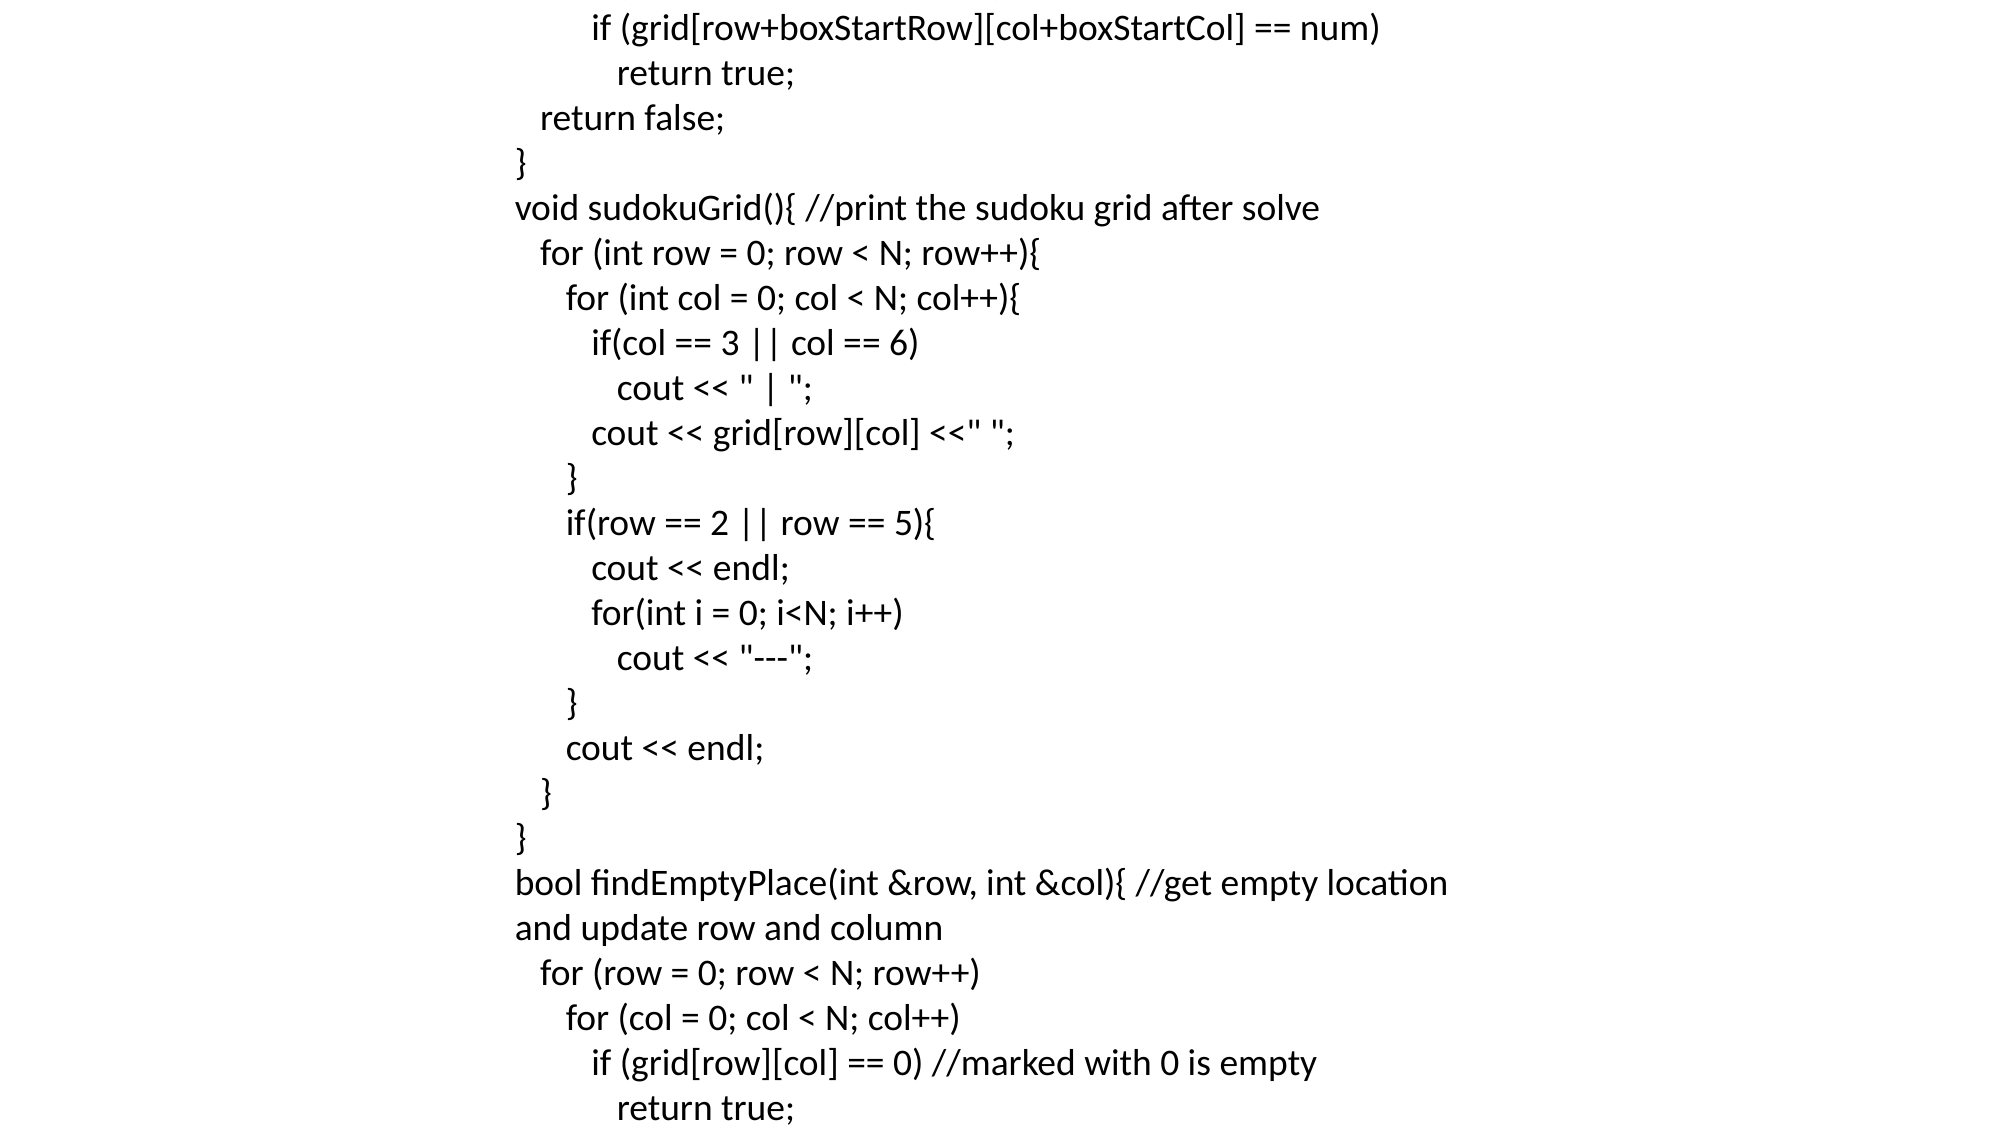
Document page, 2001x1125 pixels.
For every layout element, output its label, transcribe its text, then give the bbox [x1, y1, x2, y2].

text_box #include <iostream> #define N 9 using namespace std; int grid[N][N] = { {3, 0, 6, 5, 0, 8, 4, 0, 0}, {5, 2, 0, 0, 0, 0, 0, 0, 0}, {0, 8, 7, 0, 0, 0, 0, 3, 1}, {0, 0, 3, 0, 1, 0, 0, 8, 0}, {9, 0, 0, 8, 6, 3, 0, 0, 5}, {0, 5, 0, 0, 9, 0, 6, 0, 0}, {1, 3, 0, 0, 0, 0, 2, 5, 0}, {0, 0, 0, 0, 0, 0, 0, 7, 4}, {0, 0, 5, 2, 0, 6, 3, 0, 0} }; bool isPresentInCol(int col, int num){ //check whether num is present in col or not for (int row = 0; row < N; row++) if (grid[row][col] == num) return true; return false; } bool isPresentInRow(int row, int num){ //check whether num is present in row or not for (int col = 0; col < N; col++) if (grid[row][col] == num) return true; return false; } bool isPresentInBox(int boxStartRow, int boxStartCol, int num){ //check whether num is present in 3x3 box or not for (int row = 0; row < 3; row++) for (int col = 0; col < 3; col++) if (grid[row+boxStartRow][col+boxStartCol] == num) return true; return false; } void sudokuGrid(){ //print the sudoku grid after solve for (int row = 0; row < N; row++){ for (int col = 0; col < N; col++){ if(col == 3 || col == 6) cout << " | "; cout << grid[row][col] <<" "; } if(row == 2 || row == 5){ cout << endl; for(int i = 0; i<N; i++) cout << "---"; } cout << endl; } } bool findEmptyPlace(int &row, int &col){ //get empty location and update row and column for (row = 0; row < N; row++) for (col = 0; col < N; col++) if (grid[row][col] == 0) //marked with 0 is empty return true; return false; } bool isValidPlace(int row, int col, int num){ //when item not found in col, row and current 3x3 box return !isPresentInRow(row, num) && !isPresentInCol(col, num) && !isPresentInBox(row - row%3 , col - col%3, num); } bool solveSudoku(){ int row, col; if (!findEmptyPlace(row, col)) return true; //when all places are filled for (int num = 1; num <= 9; num++){ //valid numbers are 1 - 9 if (isValidPlace(row, col, num)){ //check validation, if yes, put the number in the grid grid[row][col] = num; if (solveSudoku()) //recursively go for other rooms in the grid return true; grid[row][col] = 0; //turn to unassigned space when conditions are not satisfied } } return false; } int main(){ if (solveSudoku() == true) sudokuGrid(); else cout << "No solution exists"; } [500, 0, 1500, 1125]
